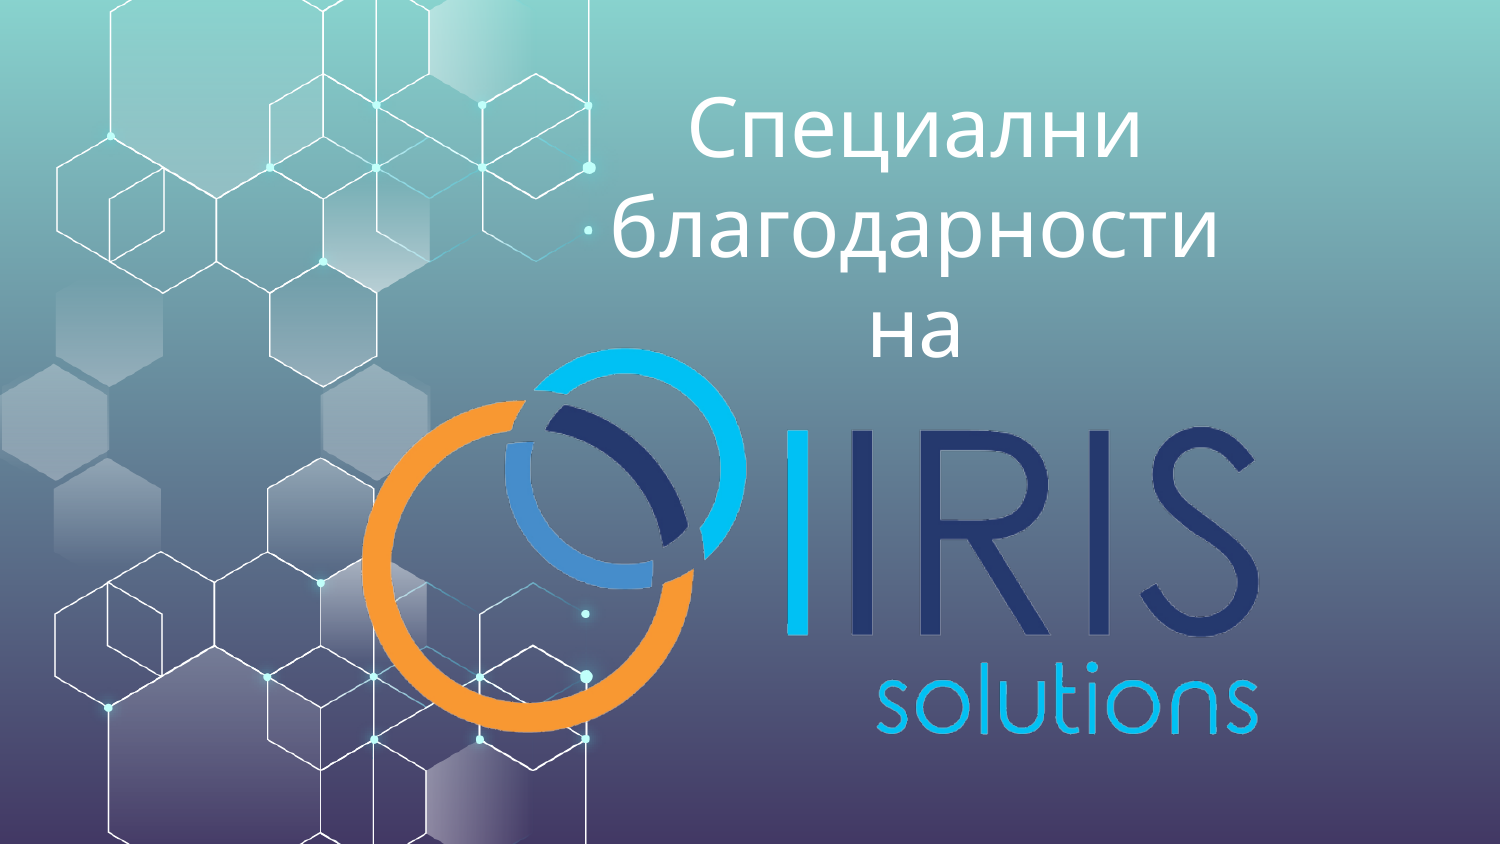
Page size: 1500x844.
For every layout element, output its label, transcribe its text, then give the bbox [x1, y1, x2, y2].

picture [0, 0, 1269, 844]
title Специални благодарности на [563, 134, 1269, 315]
